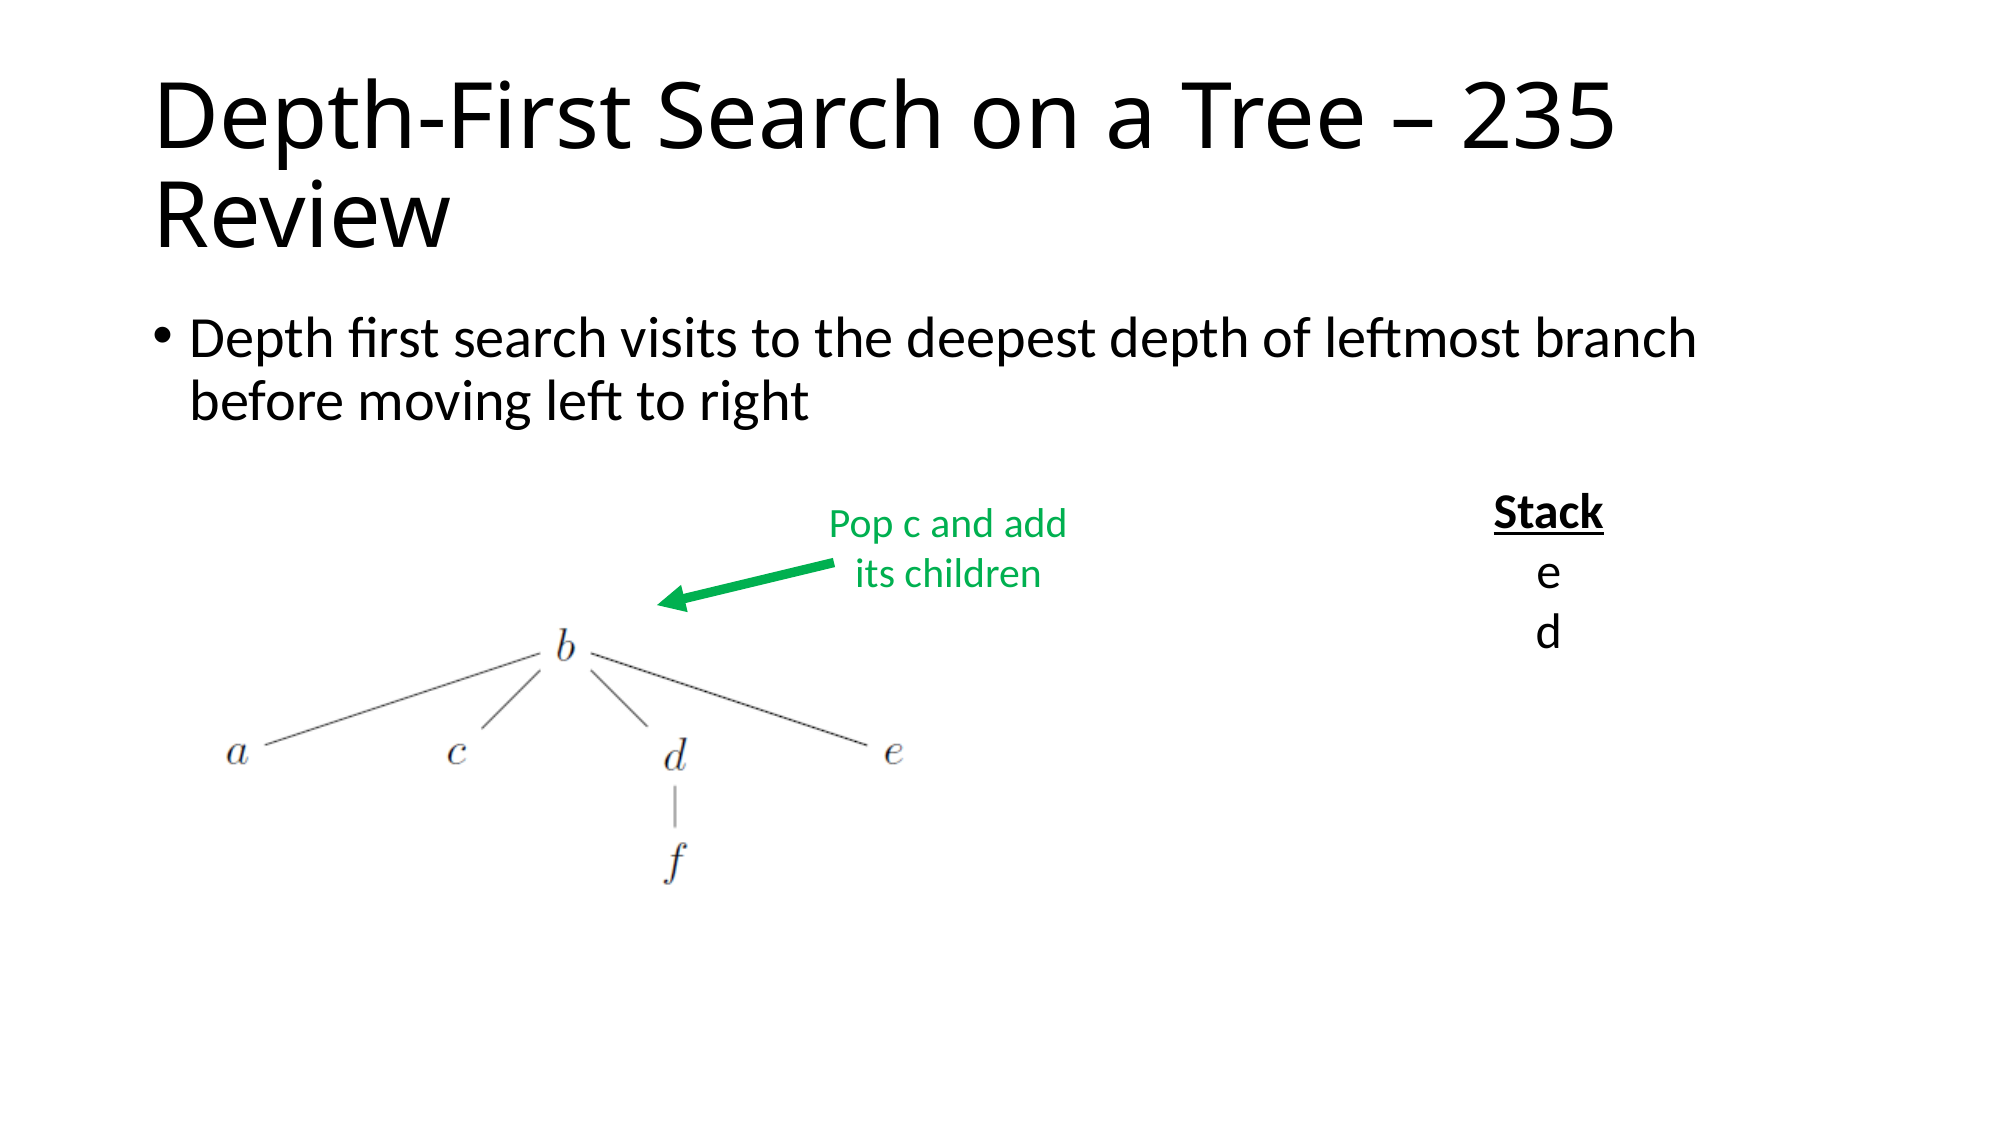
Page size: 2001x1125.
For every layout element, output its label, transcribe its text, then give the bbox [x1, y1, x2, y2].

text_box Pop c and add its children [808, 488, 1088, 604]
title Depth-First Search on a Tree – 235 Review [137, 59, 1863, 278]
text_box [656, 562, 834, 606]
list Depth first search visits to the deepest depth of leftmost branch before moving left to right [137, 299, 1863, 1014]
text_box Stack e d [1478, 471, 1619, 726]
picture [157, 604, 930, 913]
